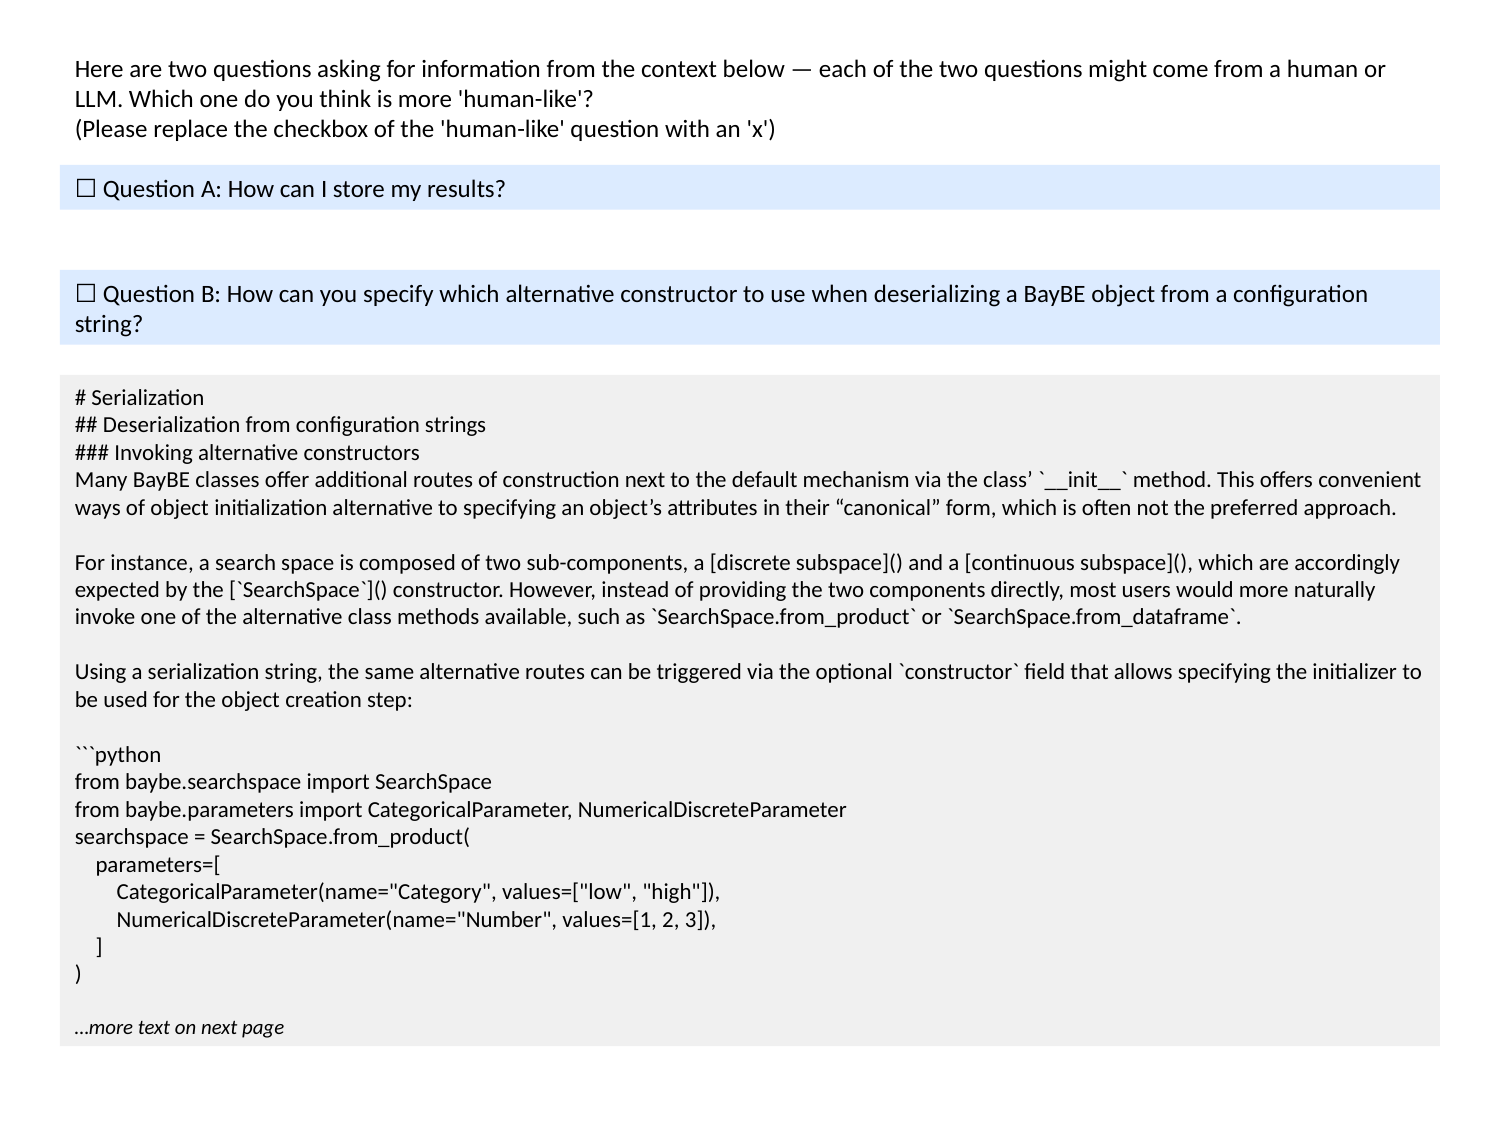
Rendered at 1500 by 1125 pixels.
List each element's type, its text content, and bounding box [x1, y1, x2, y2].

text_box Here are two questions asking for information from the context below — each of the two questions might come from a human or LLM. Which one do you think is more 'human-like'? (Please replace the checkbox of the 'human-like' question with an 'x') [59, 45, 1440, 150]
text_box # Serialization ## Deserialization from configuration strings ### Invoking alternative constructors Many BayBE classes offer additional routes of construction next to the default mechanism via the class’ `__init__` method. This offers convenient ways of object initialization alternative to specifying an object’s attributes in their “canonical” form, which is often not the preferred approach. For instance, a search space is composed of two sub-components, a [discrete subspace]() and a [continuous subspace](), which are accordingly expected by the [`SearchSpace`]() constructor. However, instead of providing the two components directly, most users would more naturally invoke one of the alternative class methods available, such as `SearchSpace.from_product` or `SearchSpace.from_dataframe`. Using a serialization string, the same alternative routes can be triggered via the optional `constructor` field that allows specifying the initializer to be used for the object creation step: ```python from baybe.searchspace import SearchSpace from baybe.parameters import CategoricalParameter, NumericalDiscreteParameter searchspace = SearchSpace.from_product( parameters=[ CategoricalParameter(name="Category", values=["low", "high"]), NumericalDiscreteParameter(name="Number", values=[1, 2, 3]), ] ) …more text on next page [59, 374, 1440, 1047]
text_box ☐ Question A: How can I store my results? [59, 164, 1440, 210]
text_box ☐ Question B: How can you specify which alternative constructor to use when deserializing a BayBE object from a configuration string? [59, 269, 1440, 345]
